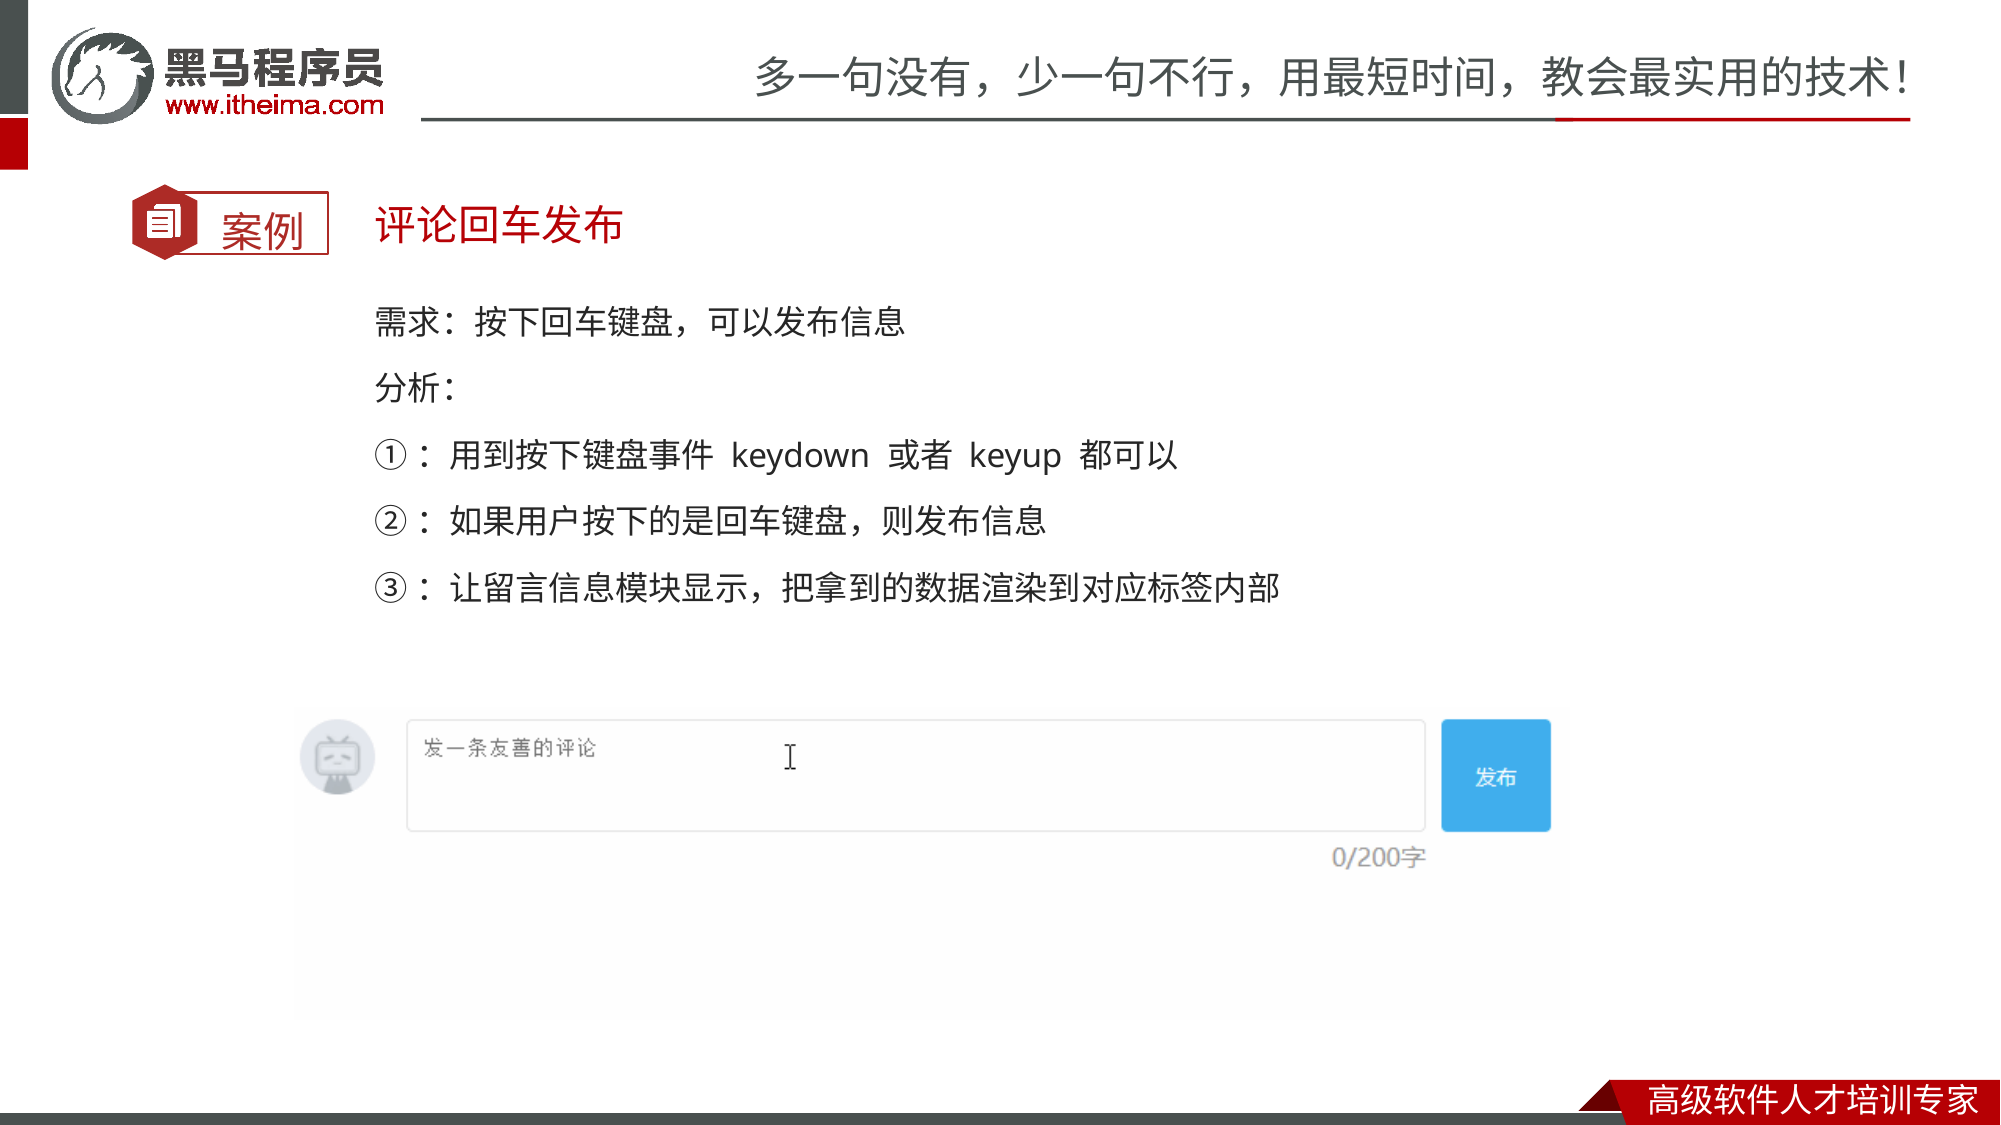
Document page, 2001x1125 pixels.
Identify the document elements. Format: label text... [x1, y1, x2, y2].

list 需求：按下回车键盘，可以发布信息 分析： ①：用到按下键盘事件 keydown 或者 keyup 都可以 ②：如果用户按下的是回车键盘，则发布信息 ③：让留言信息模块显示，把拿到的数据渲染到对应标签内部 [360, 273, 1872, 1020]
picture [147, 204, 181, 238]
list 评论回车发布 [360, 181, 1872, 266]
picture [50, 26, 384, 125]
picture [294, 707, 1570, 1021]
